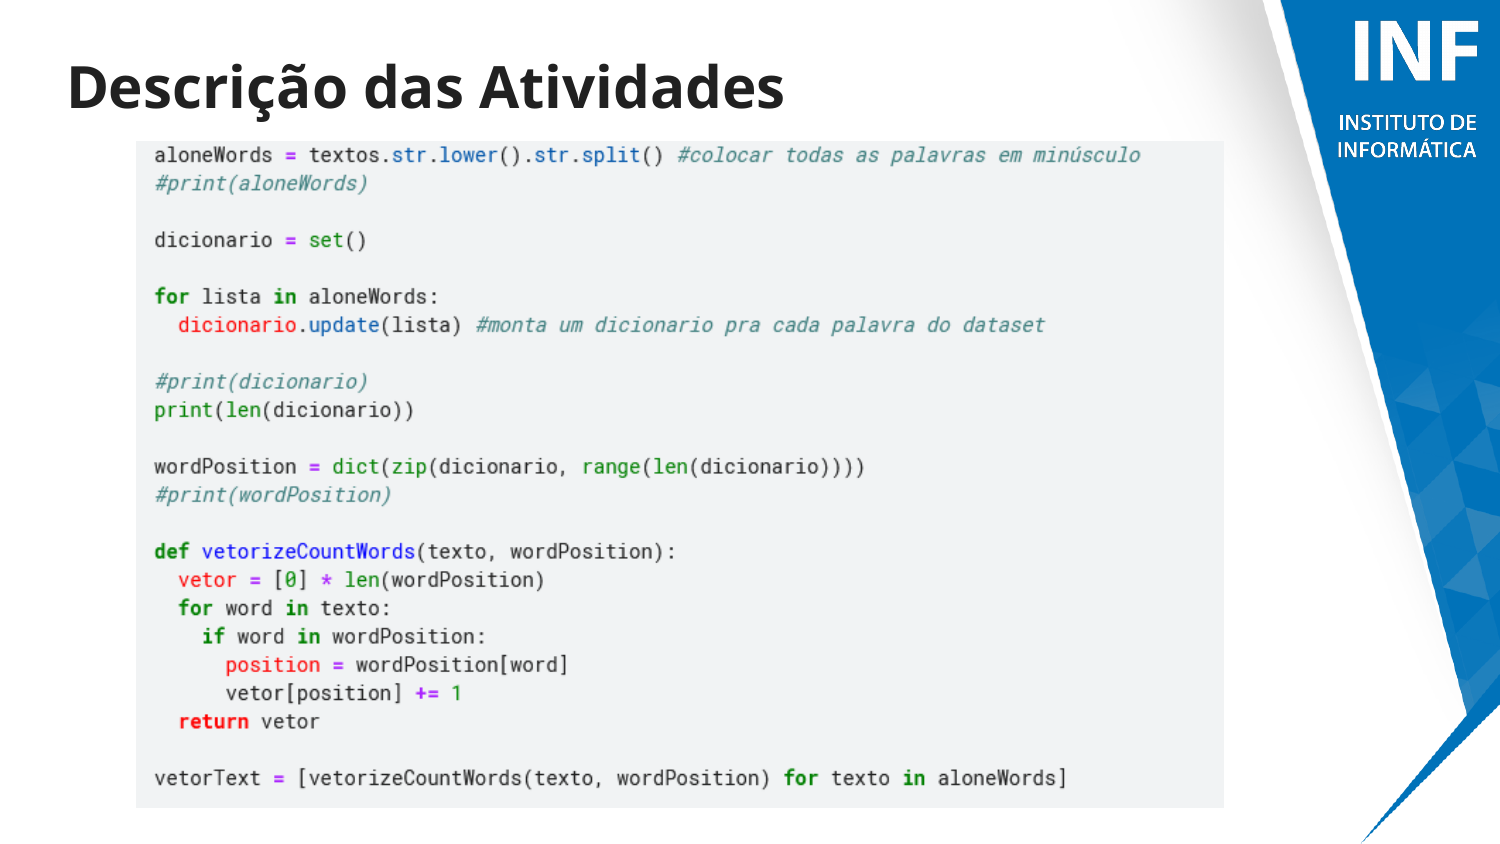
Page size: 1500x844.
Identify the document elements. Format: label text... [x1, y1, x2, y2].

title Descrição das Atividades [51, 35, 1273, 142]
picture [0, 0, 1500, 844]
